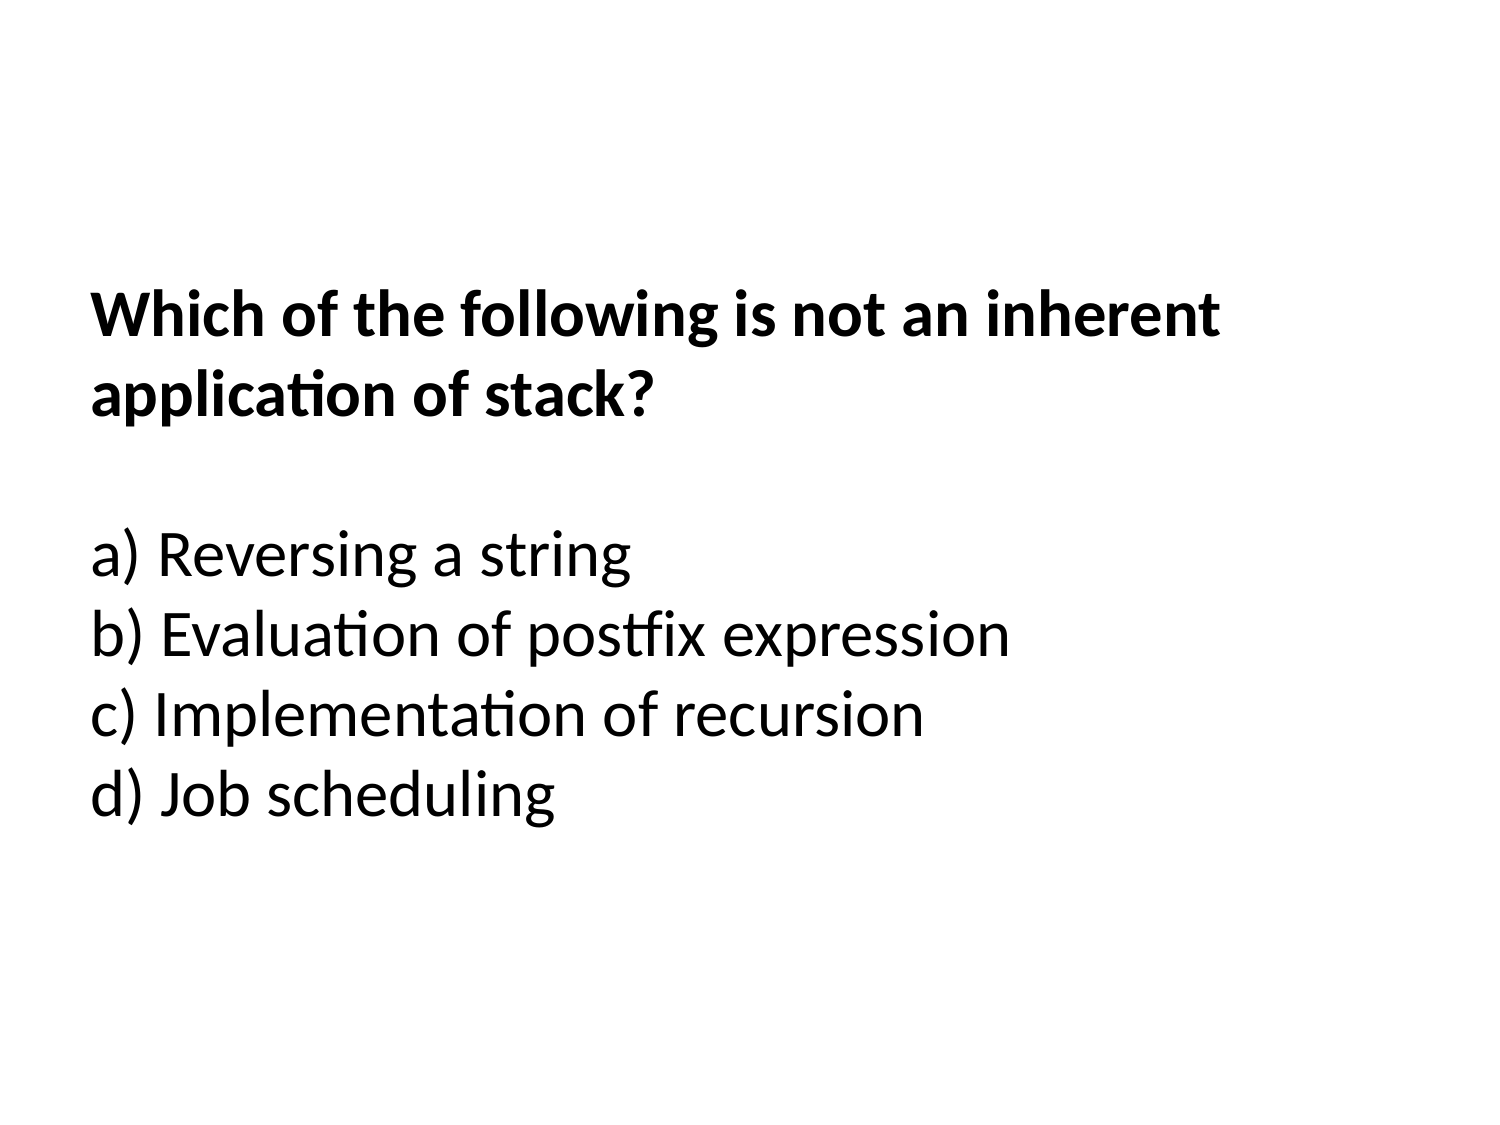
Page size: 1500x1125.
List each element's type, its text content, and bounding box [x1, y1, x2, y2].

list Which of the following is not an inherent application of stack? a) Reversing a string b) Evaluation of postfix expression c) Implementation of recursion d) Job scheduling [75, 262, 1425, 1005]
